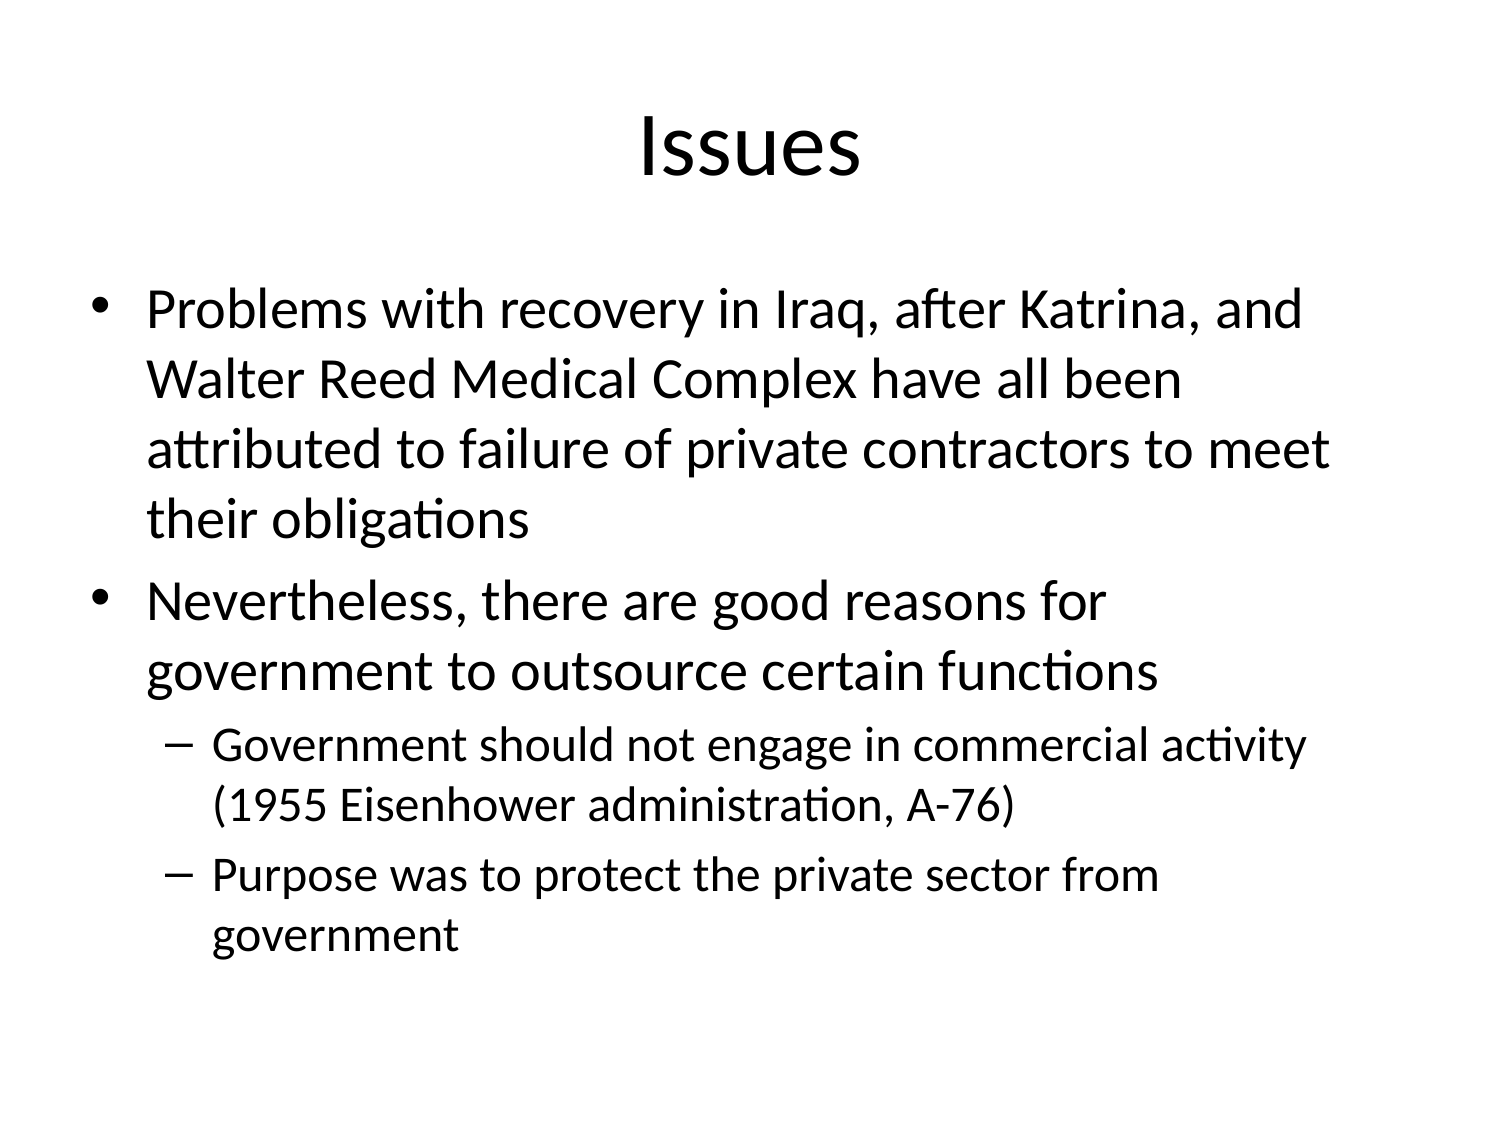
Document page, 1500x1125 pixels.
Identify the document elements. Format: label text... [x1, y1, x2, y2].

list Problems with recovery in Iraq, after Katrina, and Walter Reed Medical Complex have all been attributed to failure of private contractors to meet their obligations Nevertheless, there are good reasons for government to outsource certain functions Government should not engage in commercial activity (1955 Eisenhower administration, A-76) Purpose was to protect the private sector from government [75, 262, 1425, 1005]
title Issues [75, 45, 1425, 233]
